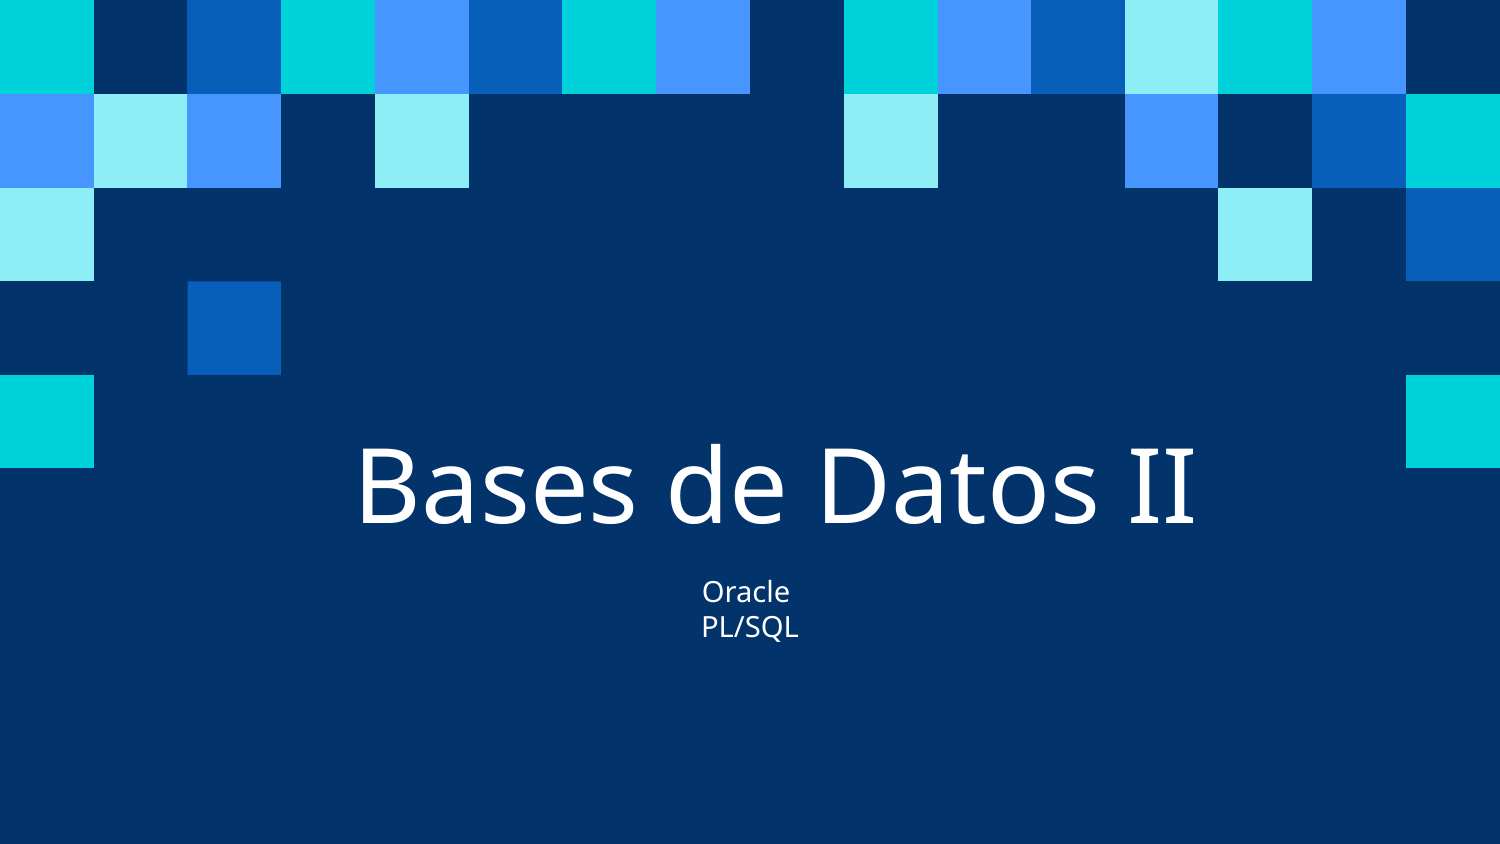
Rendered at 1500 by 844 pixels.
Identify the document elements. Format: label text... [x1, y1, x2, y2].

title Bases de Datos II [183, 325, 1369, 562]
subtitle Oracle PL/SQL [511, 557, 989, 624]
